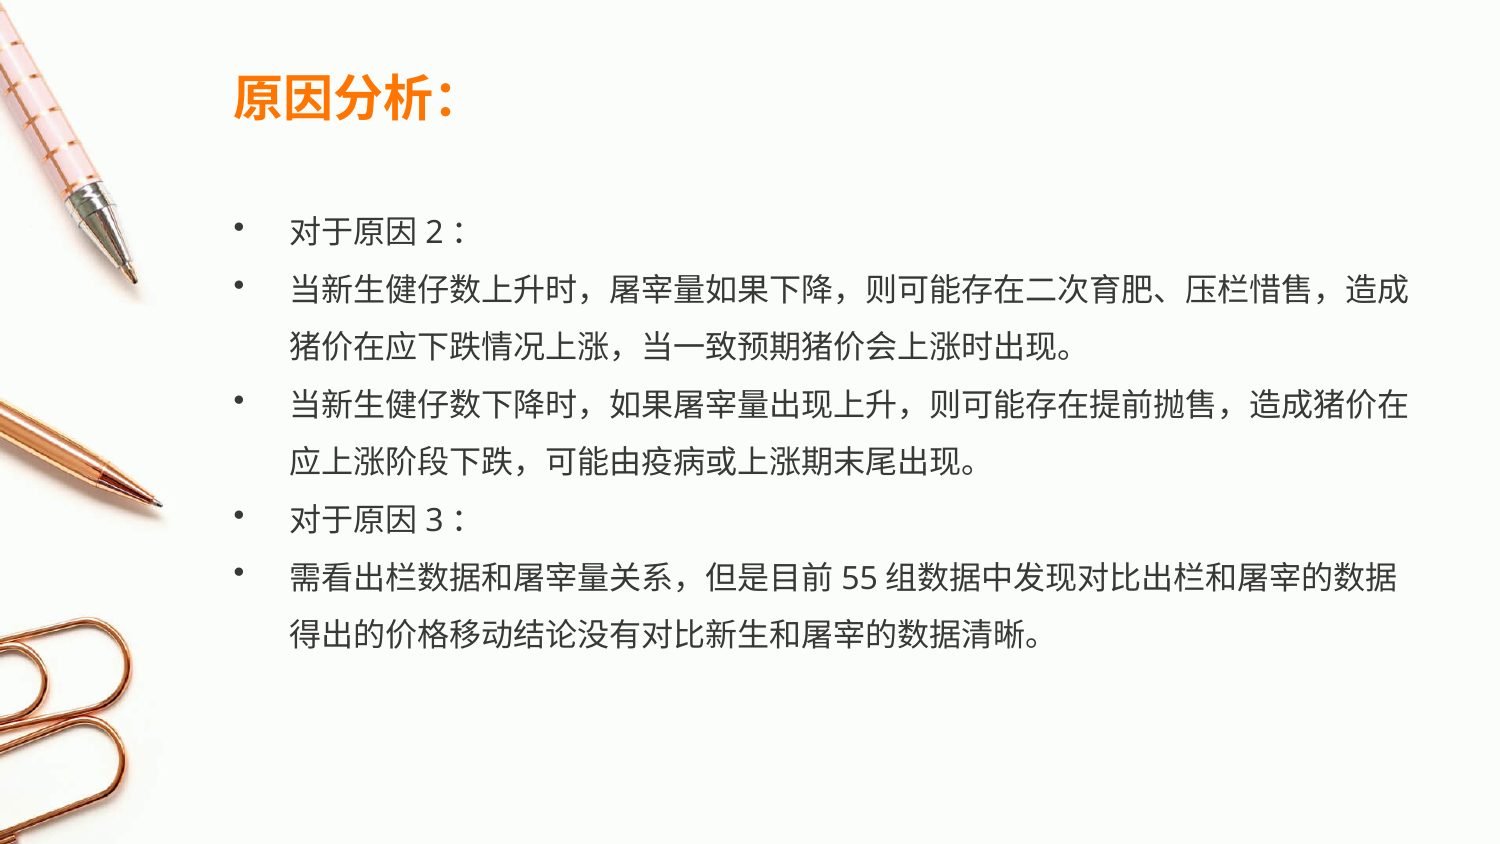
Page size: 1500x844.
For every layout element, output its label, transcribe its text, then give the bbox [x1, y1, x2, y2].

picture [0, 0, 1500, 844]
text_box 原因分析： [218, 51, 1451, 143]
text_box 对于原因2： 当新生健仔数上升时，屠宰量如果下降，则可能存在二次育肥、压栏惜售，造成猪价在应下跌情况上涨，当一致预期猪价会上涨时出现。 当新生健仔数下降时，如果屠宰量出现上升，则可能存在提前抛售，造成猪价在应上涨阶段下跌，可能由疫病或上涨期末尾出现。 对于原因3： 需看出栏数据和屠宰量关系，但是目前55组数据中发现对比出栏和屠宰的数据得出的价格移动结论没有对比新生和屠宰的数据清晰。 [218, 185, 1436, 729]
